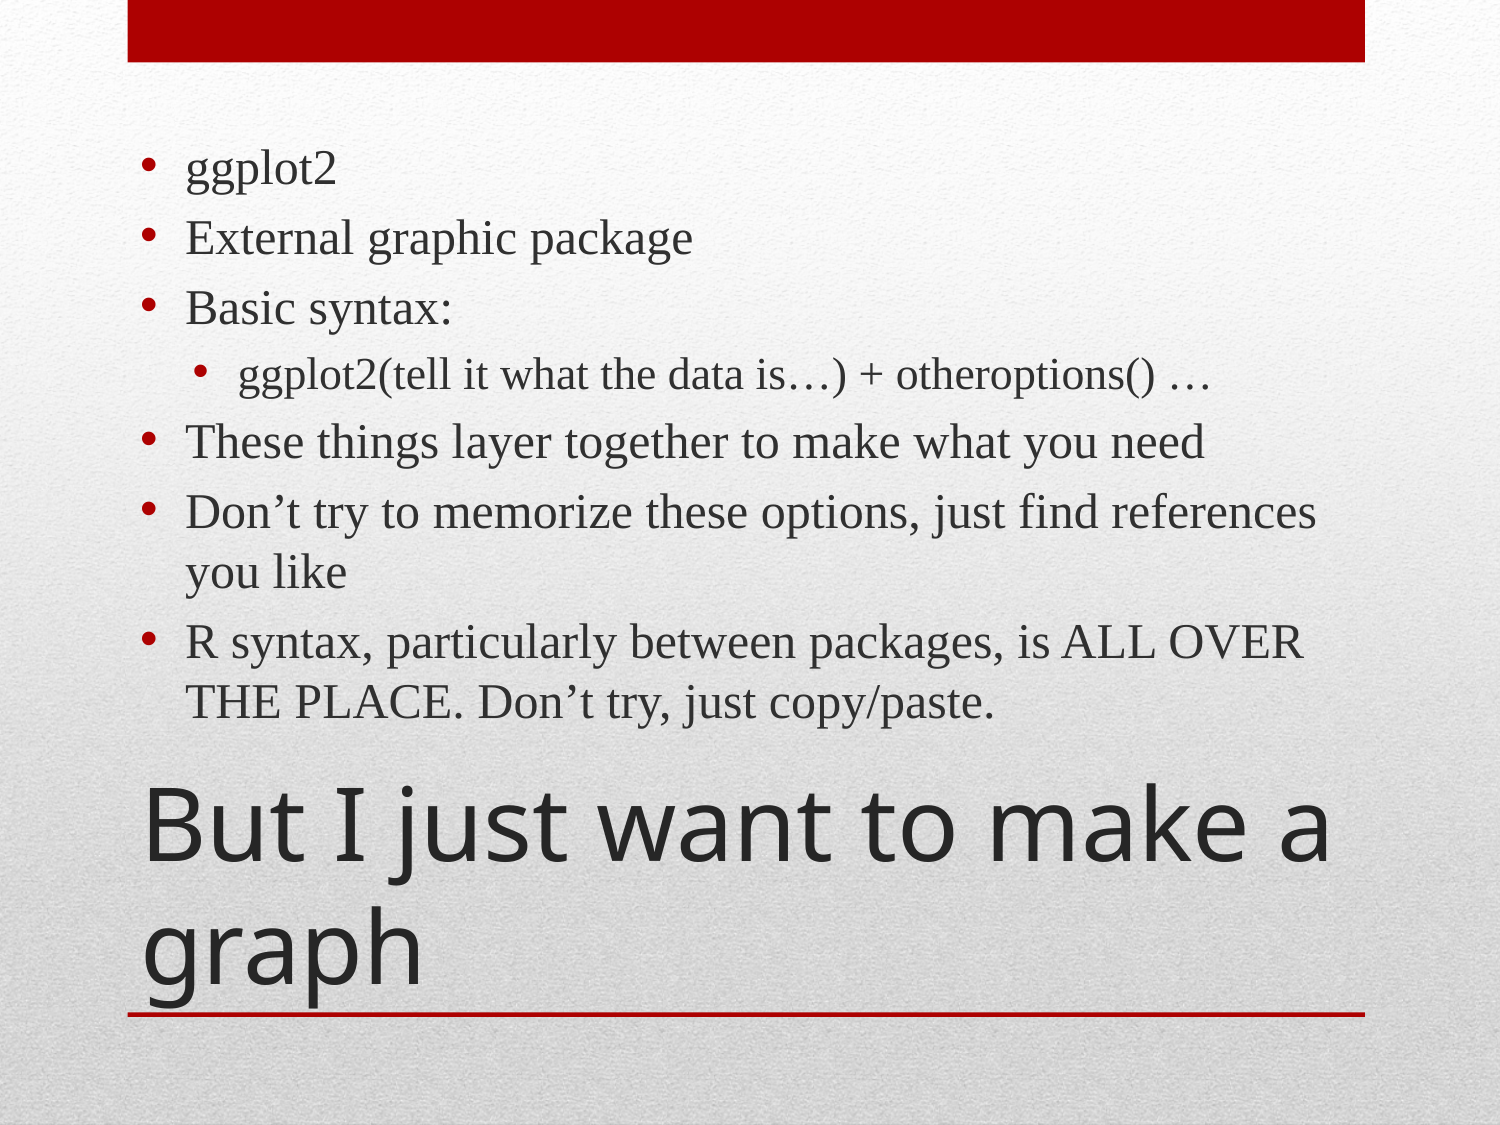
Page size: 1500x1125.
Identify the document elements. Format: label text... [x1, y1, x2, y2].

list ggplot2 External graphic package Basic syntax: ggplot2(tell it what the data is…) + otheroptions() … These things layer together to make what you need Don’t try to memorize these options, just find references you like R syntax, particularly between packages, is ALL OVER THE PLACE. Don’t try, just copy/paste. [125, 112, 1363, 750]
title But I just want to make a graph [125, 750, 1500, 1013]
